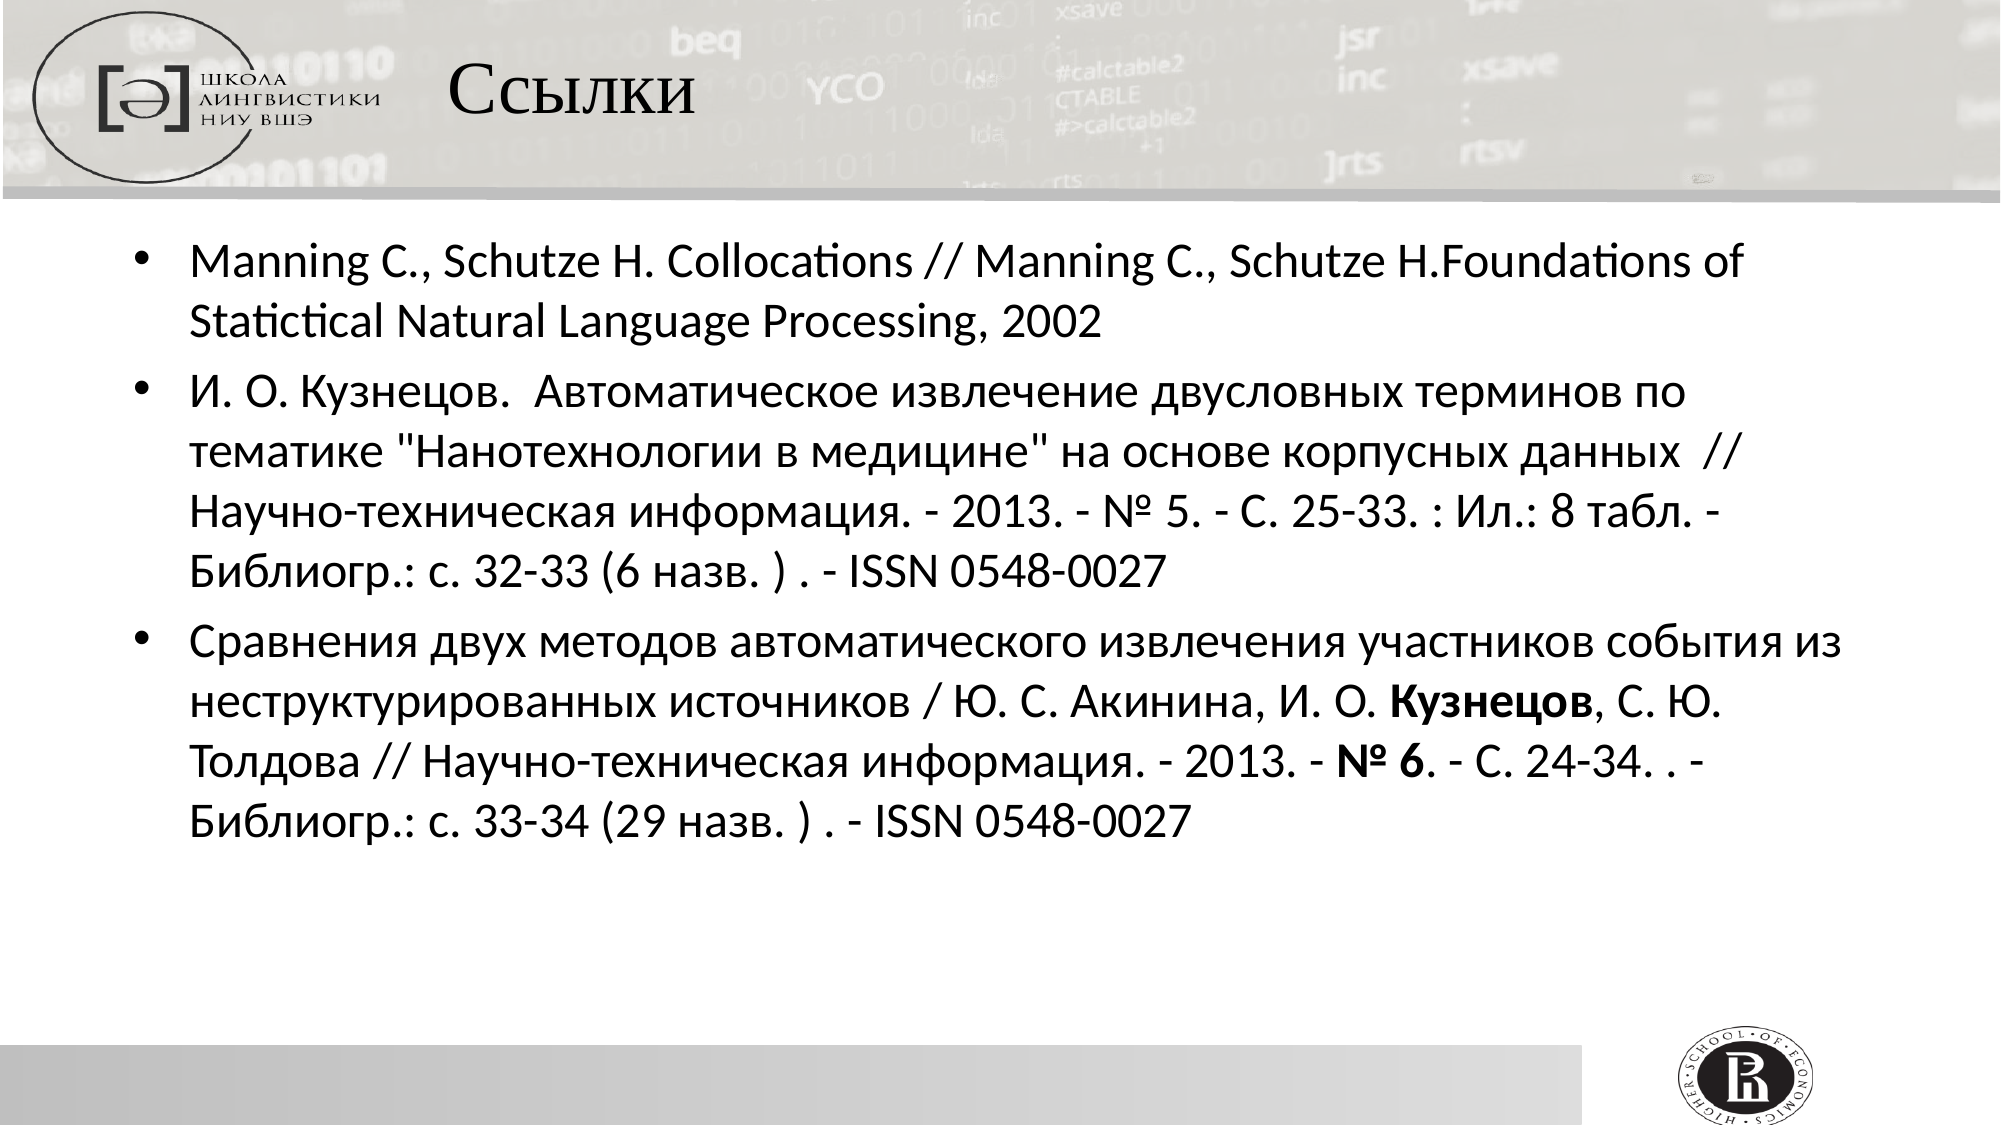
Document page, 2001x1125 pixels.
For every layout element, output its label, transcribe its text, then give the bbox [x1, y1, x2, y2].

picture [1678, 1026, 1813, 1125]
text_box Ссылки [432, 30, 1567, 136]
picture [27, 7, 380, 187]
list Manning C., Schutze H. Collocations // Manning C., Schutze H.Foundations of Statictical Natural Language Processing, 2002 И. О. Кузнецов. Автоматическое извлечение двусловных терминов по тематике "Нанотехнологии в медицине" на основе корпусных данных // Научно-техническая информация. - 2013. - № 5. - С. 25-33. : Ил.: 8 табл. - Библиогр.: с. 32-33 (6 назв. ) . - ISSN 0548-0027 Сравнения двух методов автоматического извлечения участников события из неструктурированных источников / Ю. С. Акинина, И. О. Кузнецов, С. Ю. Толдова // Научно-техническая информация. - 2013. - № 6. - С. 24-34. . - Библиогр.: с. 33-34 (29 назв. ) . - ISSN 0548-0027 [118, 220, 1867, 976]
